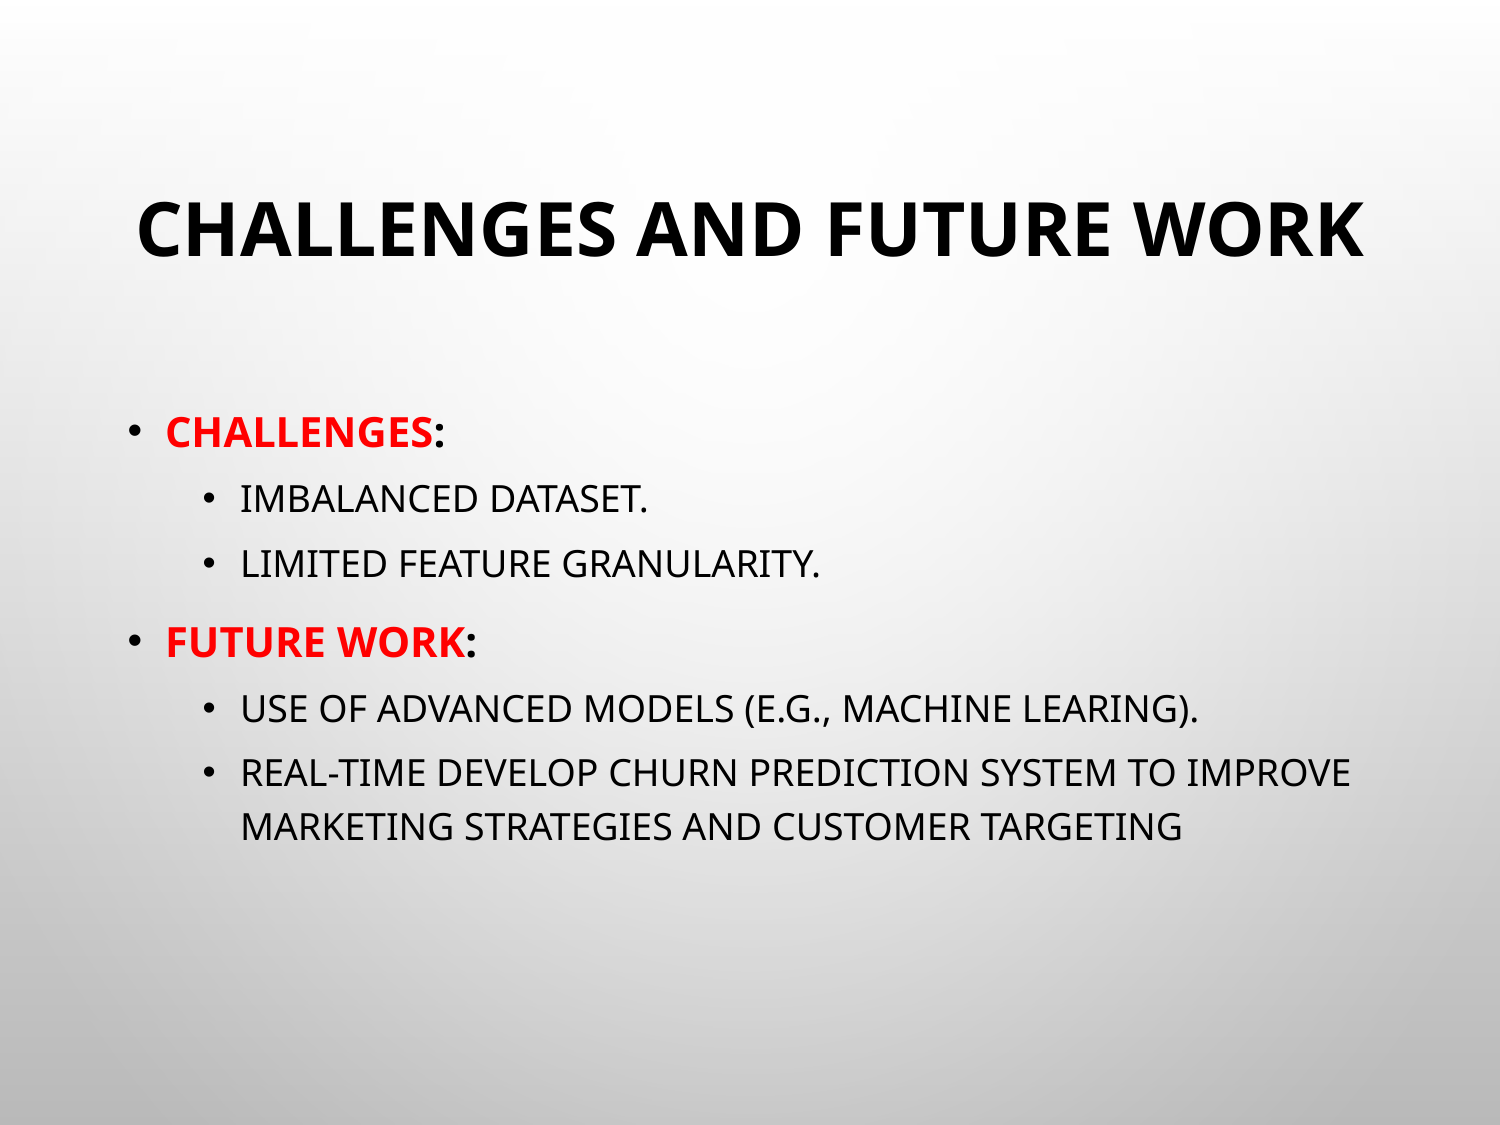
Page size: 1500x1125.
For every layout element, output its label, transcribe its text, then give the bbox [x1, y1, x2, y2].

title Challenges and Future Work [112, 101, 1388, 364]
list Challenges: Imbalanced dataset. Limited feature granularity. Future Work: Use of advanced models (e.g., machine learing). real-time develop churn prediction system to improve marketing strategies and customer targeting [112, 388, 1388, 950]
picture [0, 0, 1500, 1125]
